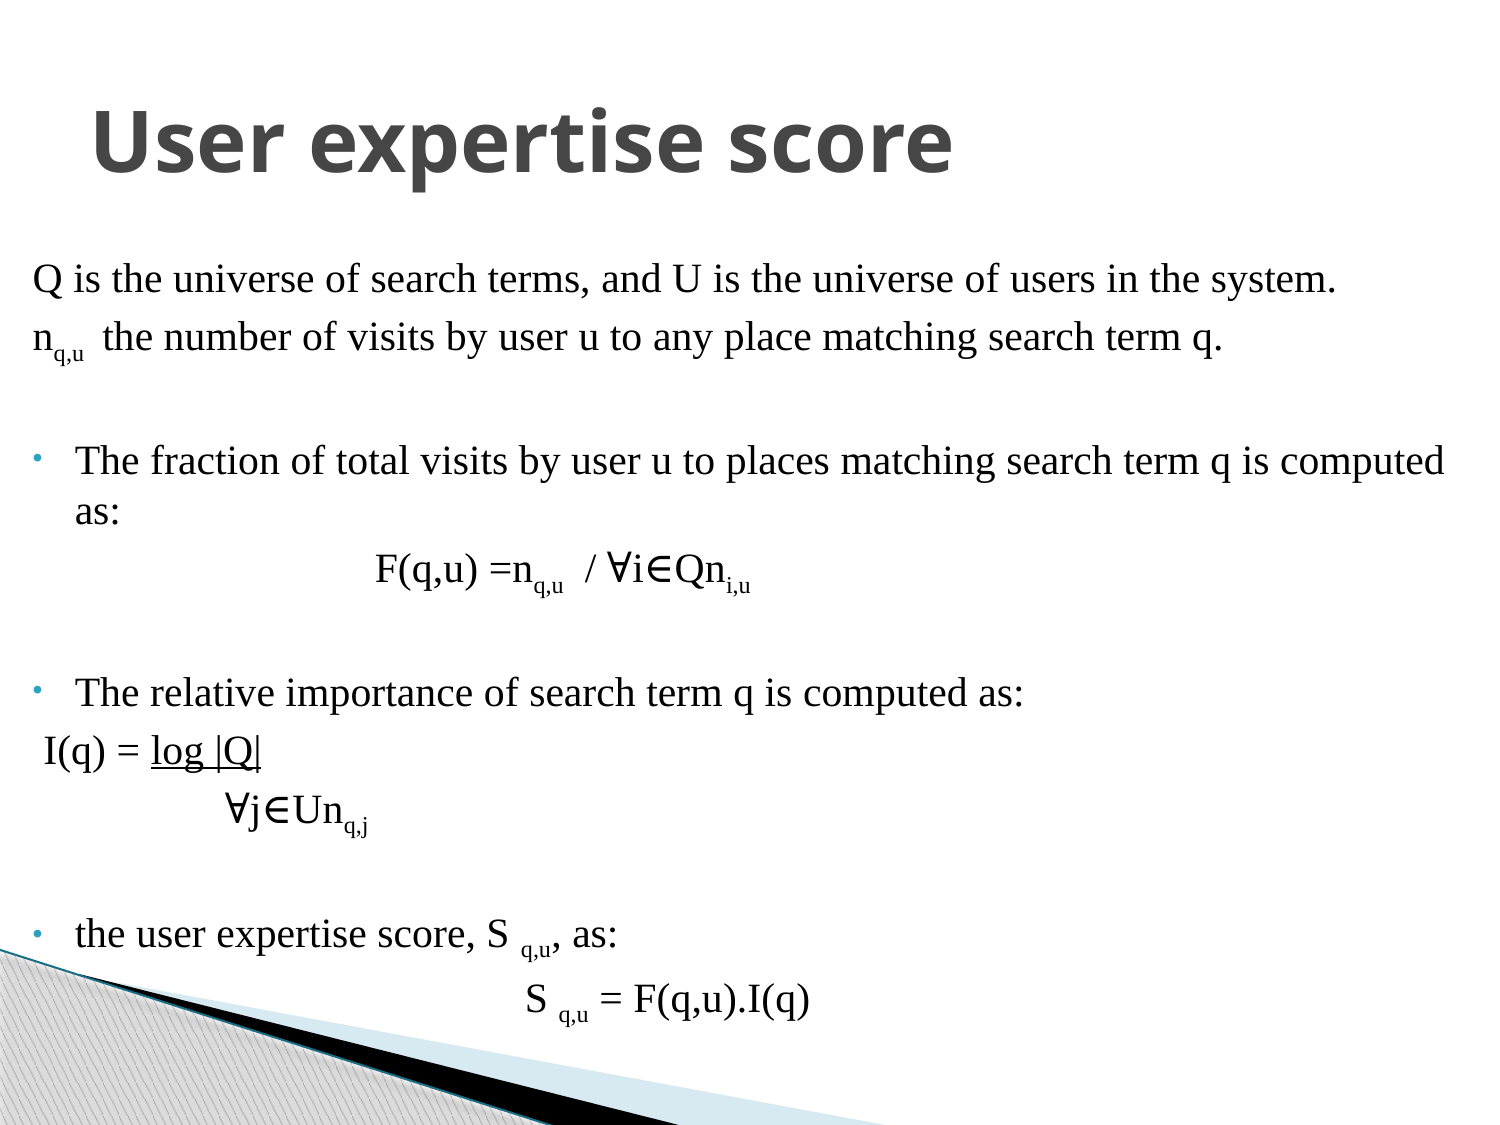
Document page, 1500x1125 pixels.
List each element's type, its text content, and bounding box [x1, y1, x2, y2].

title User expertise score [75, 45, 1425, 233]
list Q is the universe of search terms, and U is the universe of users in the system. nq,u the number of visits by user u to any place matching search term q. The fraction of total visits by user u to places matching search term q is computed as: F(q,u) =nq,u / ∀i∈Qni,u The relative importance of search term q is computed as: I(q) = log |Q| ∀j∈Unq,j the user expertise score, S q,u, as: S q,u = F(q,u).I(q) [0, 243, 1500, 1125]
